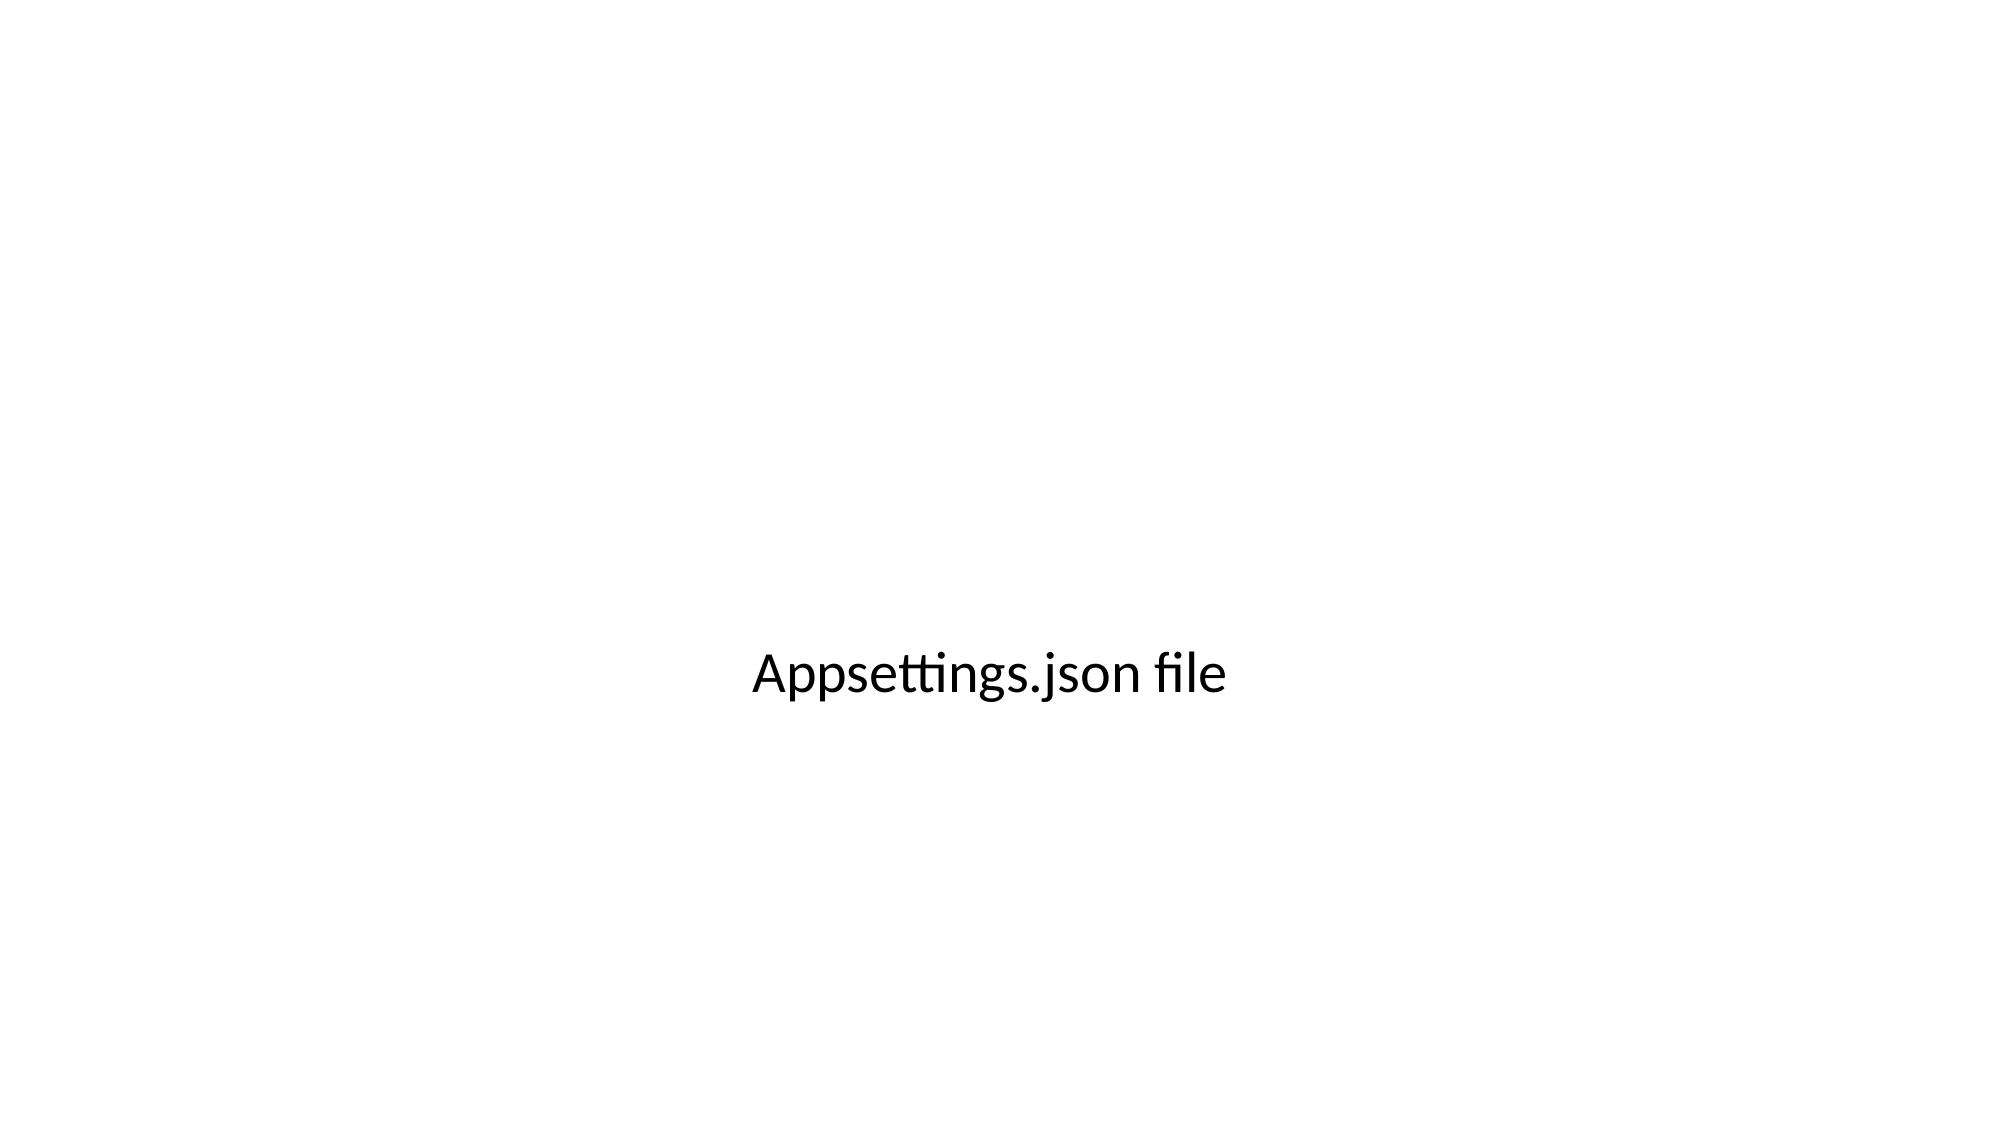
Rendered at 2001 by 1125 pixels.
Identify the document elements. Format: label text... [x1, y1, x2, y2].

list Appsettings.json file [137, 299, 1863, 1014]
